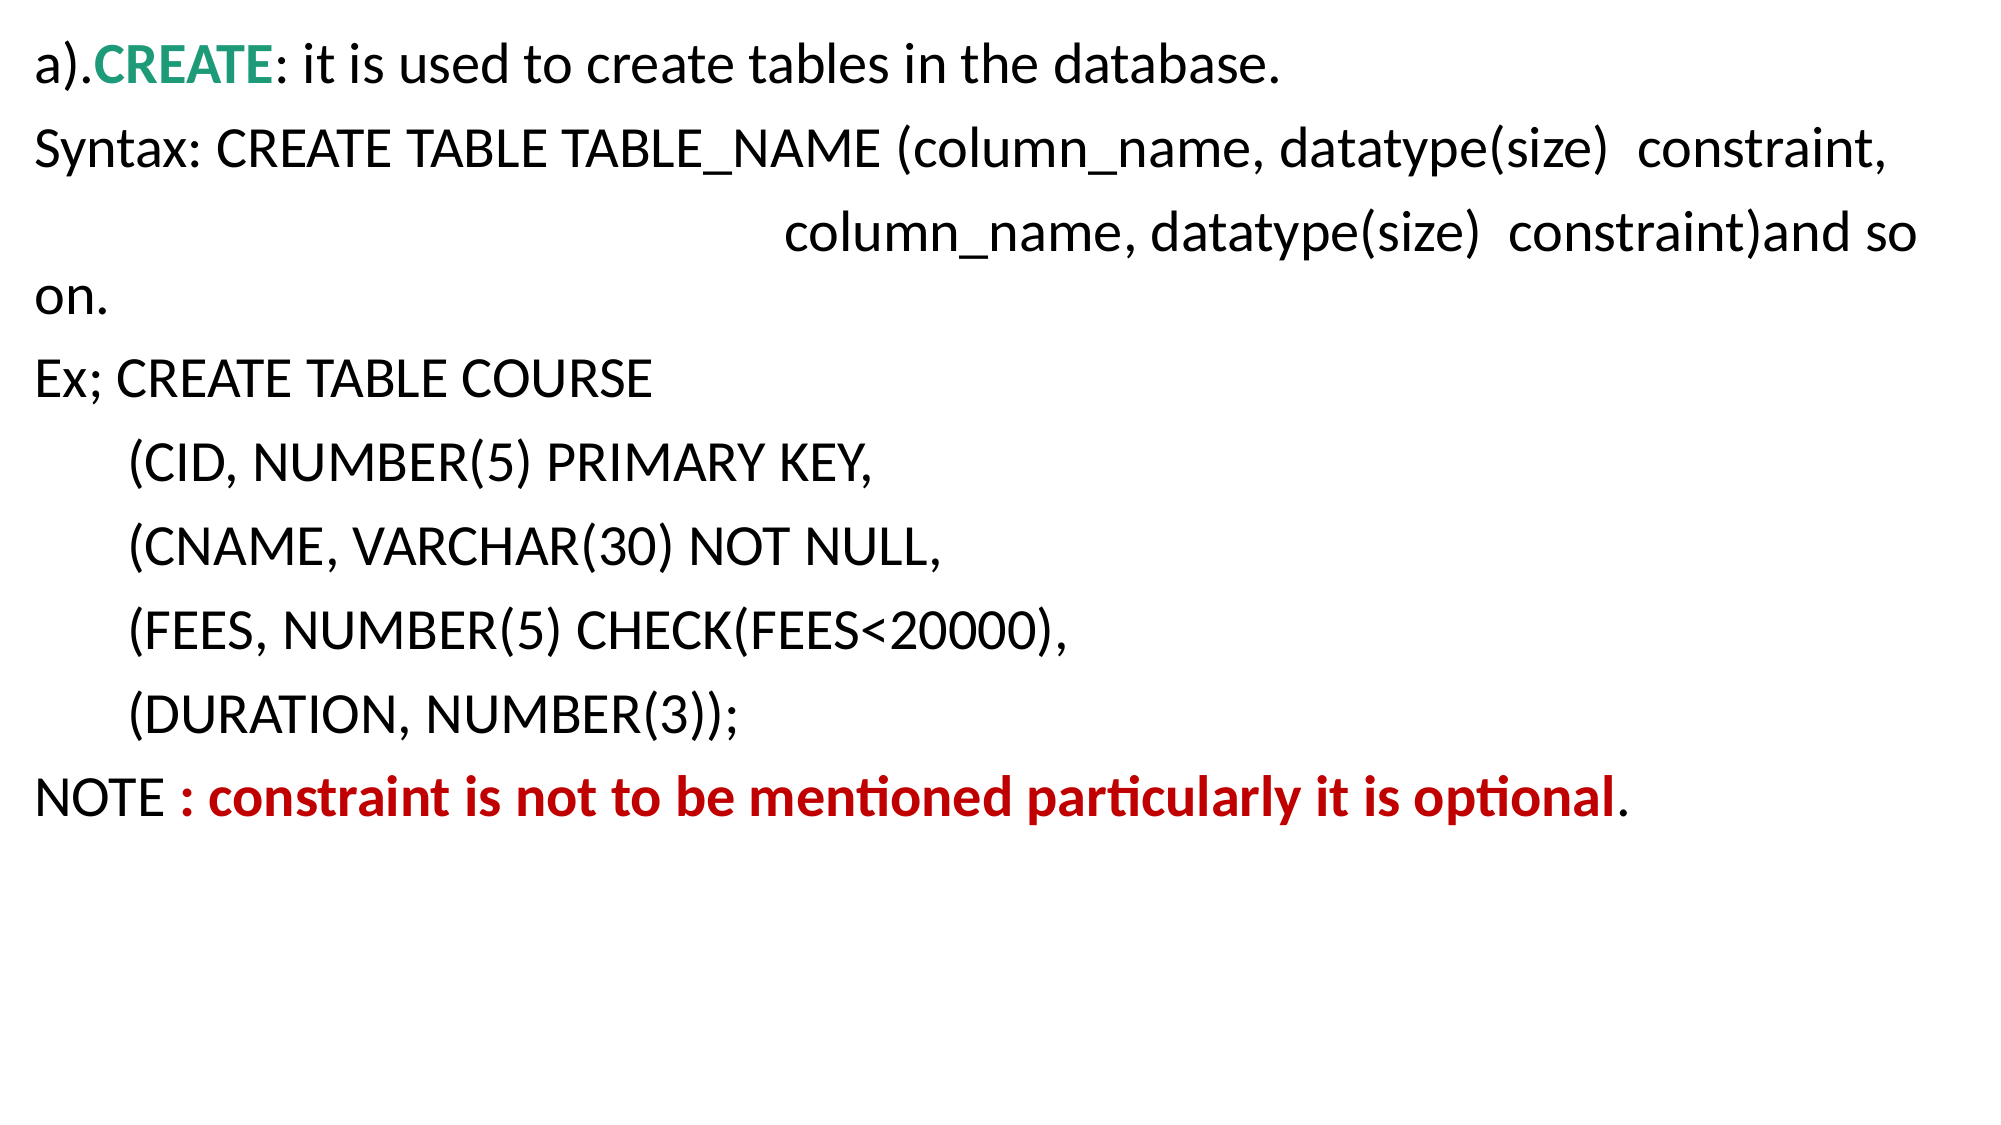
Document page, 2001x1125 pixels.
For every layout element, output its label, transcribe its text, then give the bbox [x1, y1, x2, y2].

list a).CREATE: it is used to create tables in the database. Syntax: CREATE TABLE TABLE_NAME (column_name, datatype(size) constraint, column_name, datatype(size) constraint)and so on. Ex; CREATE TABLE COURSE (CID, NUMBER(5) PRIMARY KEY, (CNAME, VARCHAR(30) NOT NULL, (FEES, NUMBER(5) CHECK(FEES<20000), (DURATION, NUMBER(3)); NOTE : constraint is not to be mentioned particularly it is optional. [19, 25, 1944, 1014]
